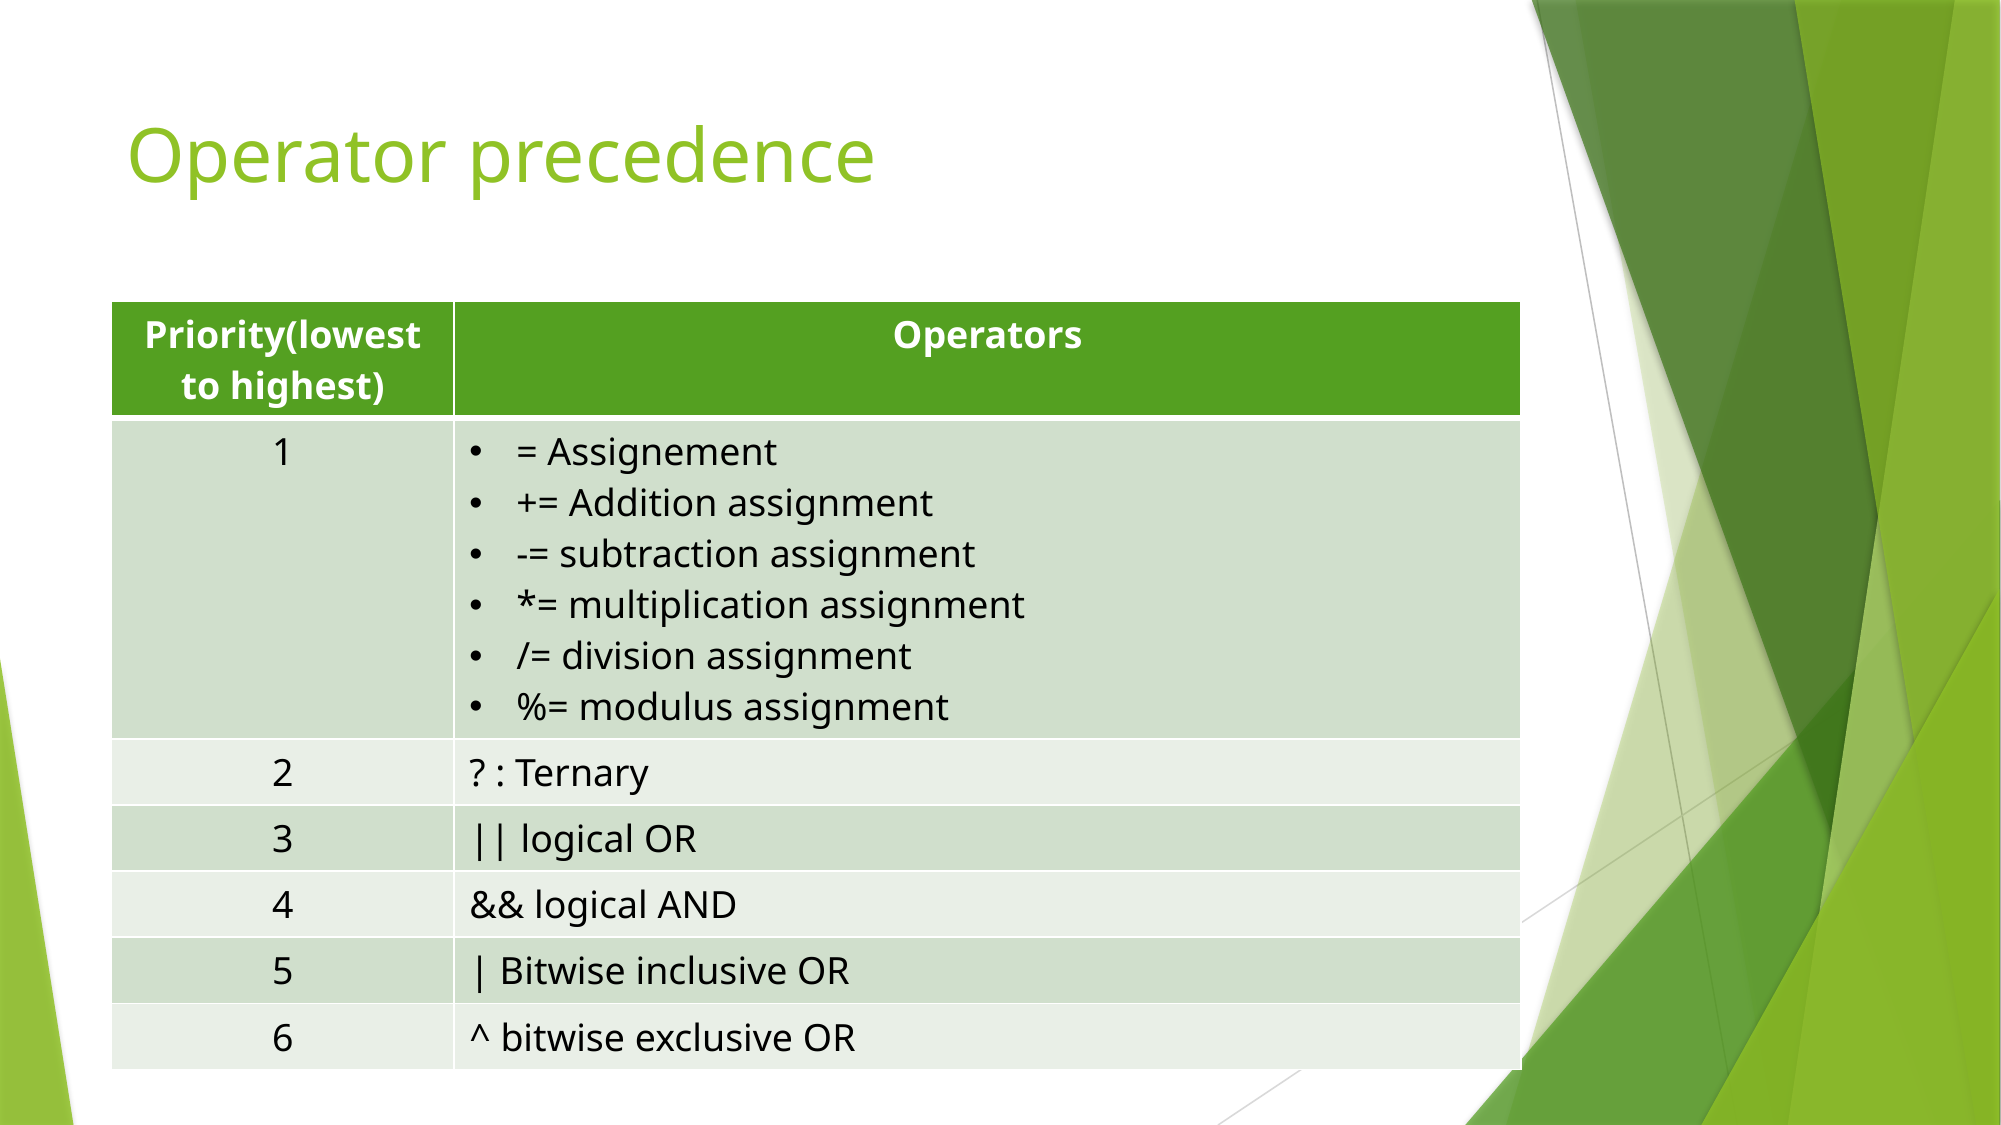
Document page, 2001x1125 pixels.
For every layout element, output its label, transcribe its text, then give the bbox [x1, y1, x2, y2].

table_header Priority(lowest to highest) [112, 302, 453, 415]
table_cell && logical AND [455, 872, 1520, 936]
table_cell ^ bitwise exclusive OR [455, 1004, 1520, 1069]
table_cell || logical OR [455, 806, 1520, 870]
table_cell 5 [112, 938, 453, 1003]
table_cell 4 [112, 872, 453, 936]
table_cell ? : Ternary [455, 740, 1520, 804]
table_header Operators [455, 302, 1520, 415]
table_cell 1 [112, 421, 453, 738]
table_cell 6 [112, 1004, 453, 1069]
table_cell 3 [112, 806, 453, 870]
title Operator precedence [111, 99, 1522, 300]
table_cell | Bitwise inclusive OR [455, 938, 1520, 1003]
table_cell 2 [112, 740, 453, 804]
table_cell = Assignement += Addition assignment -= subtraction assignment *= multiplication assignment /= division assignment %= modulus assignment [455, 421, 1520, 738]
